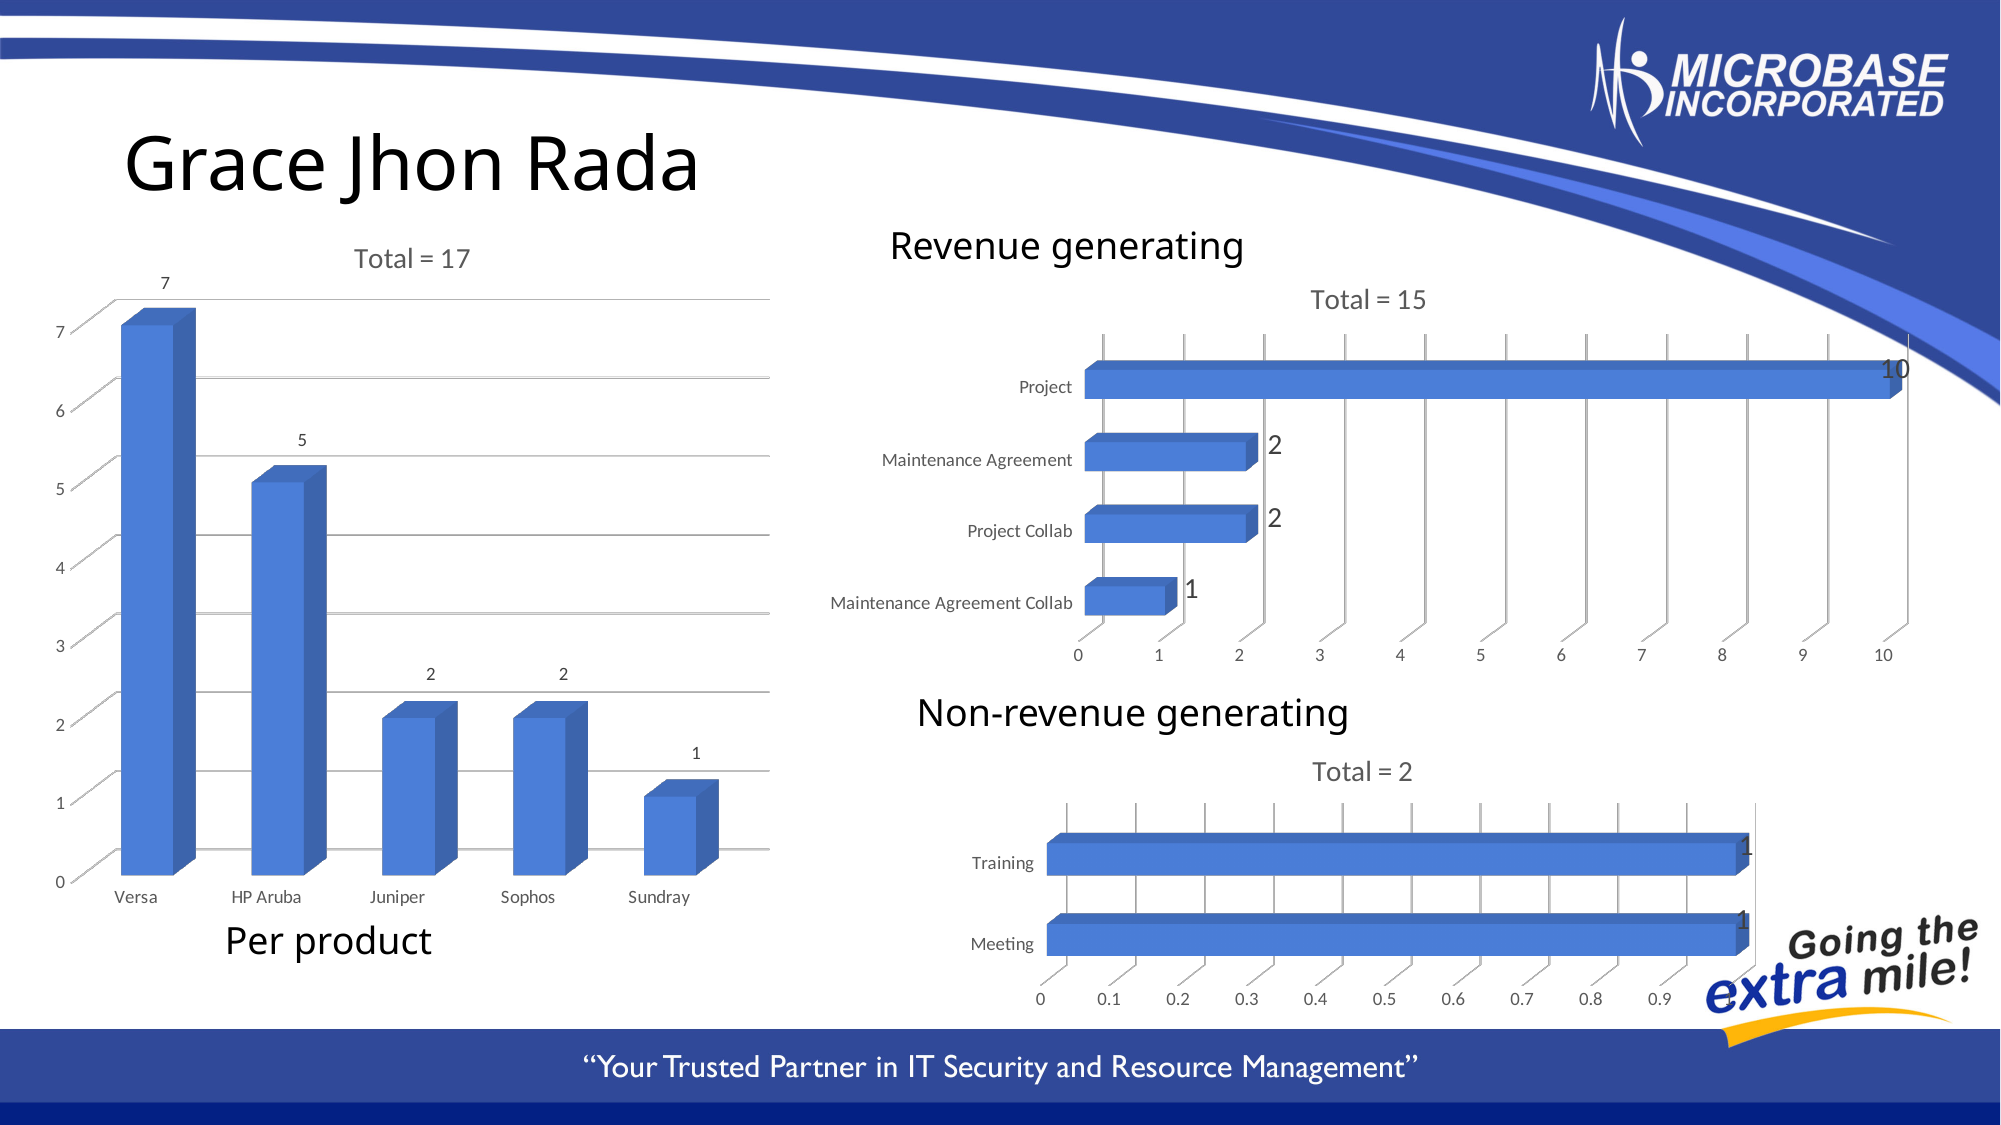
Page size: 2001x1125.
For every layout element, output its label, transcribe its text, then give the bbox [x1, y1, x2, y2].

chart [936, 737, 1790, 1017]
text_box Grace Jhon Rada [108, 108, 718, 213]
text_box Revenue generating [874, 214, 1261, 262]
text_box Non-revenue generating [901, 680, 1366, 741]
text_box Per product [209, 923, 448, 970]
chart [37, 216, 788, 923]
chart [805, 262, 1934, 675]
picture [0, 0, 2001, 1125]
